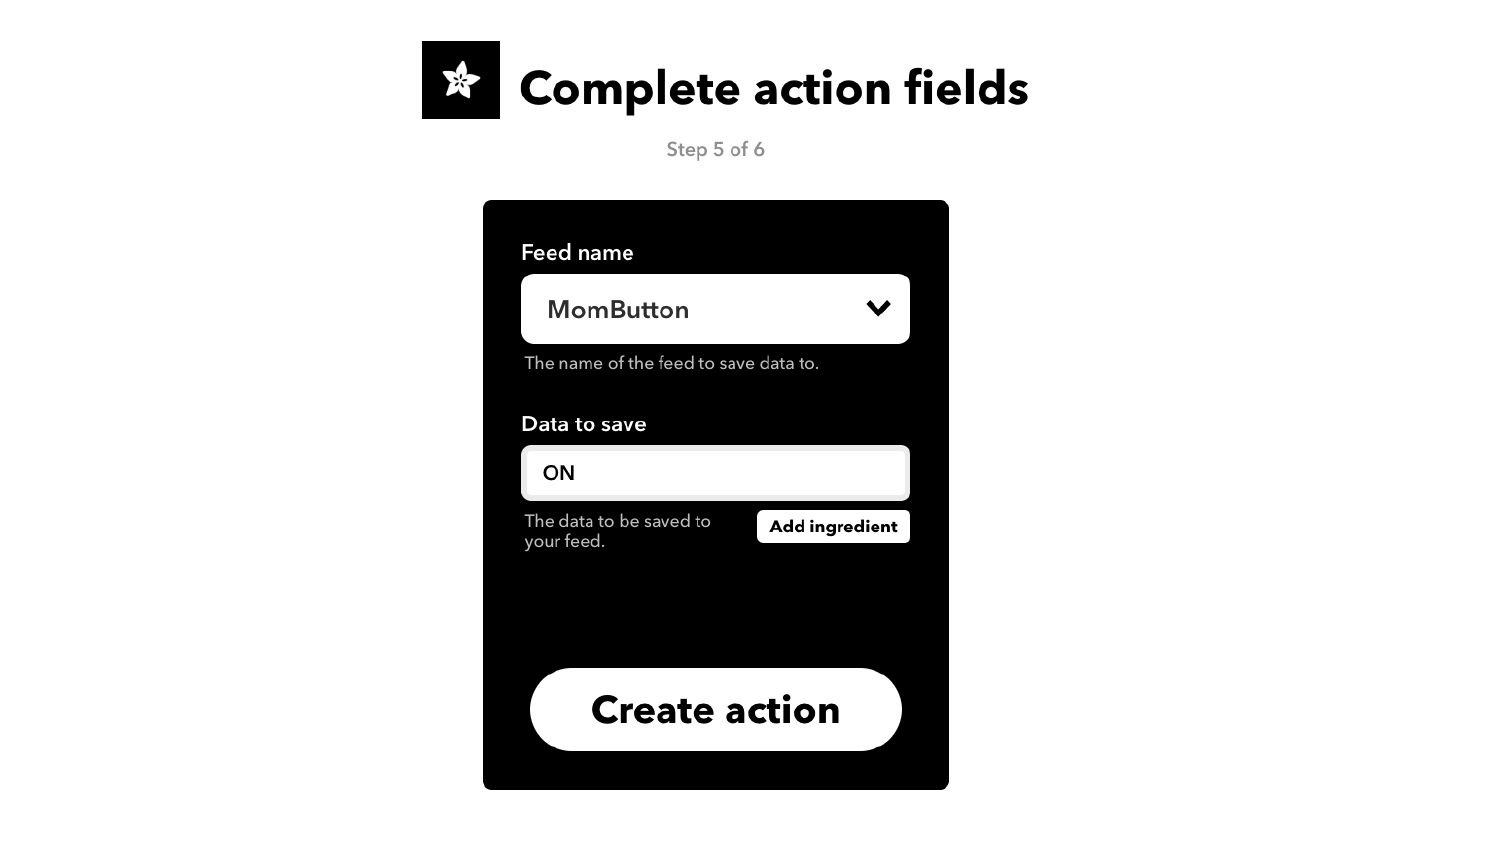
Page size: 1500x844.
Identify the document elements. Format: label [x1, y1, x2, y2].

picture [24, 24, 1335, 819]
